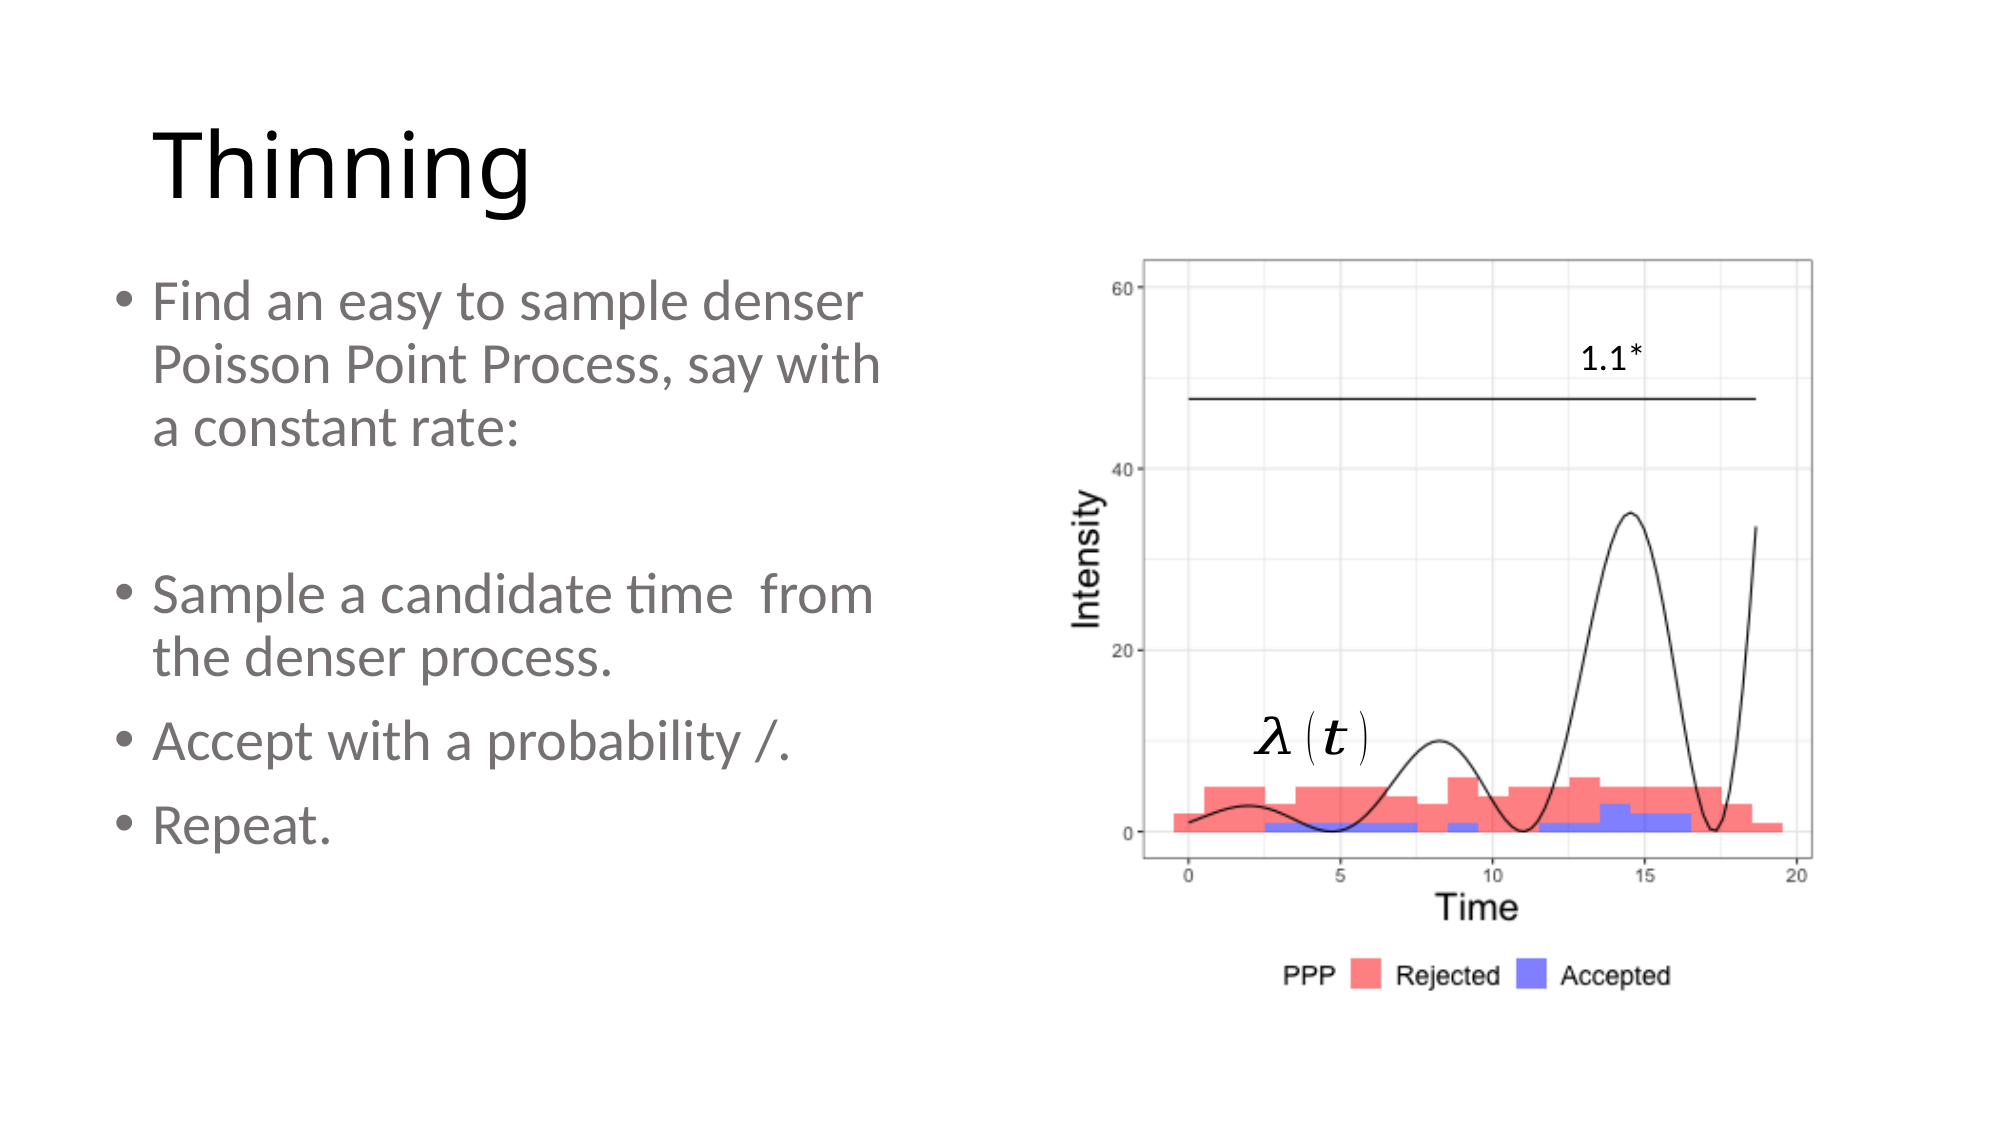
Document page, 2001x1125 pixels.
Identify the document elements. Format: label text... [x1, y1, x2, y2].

title Thinning [137, 59, 1863, 278]
picture [1062, 250, 1823, 1012]
